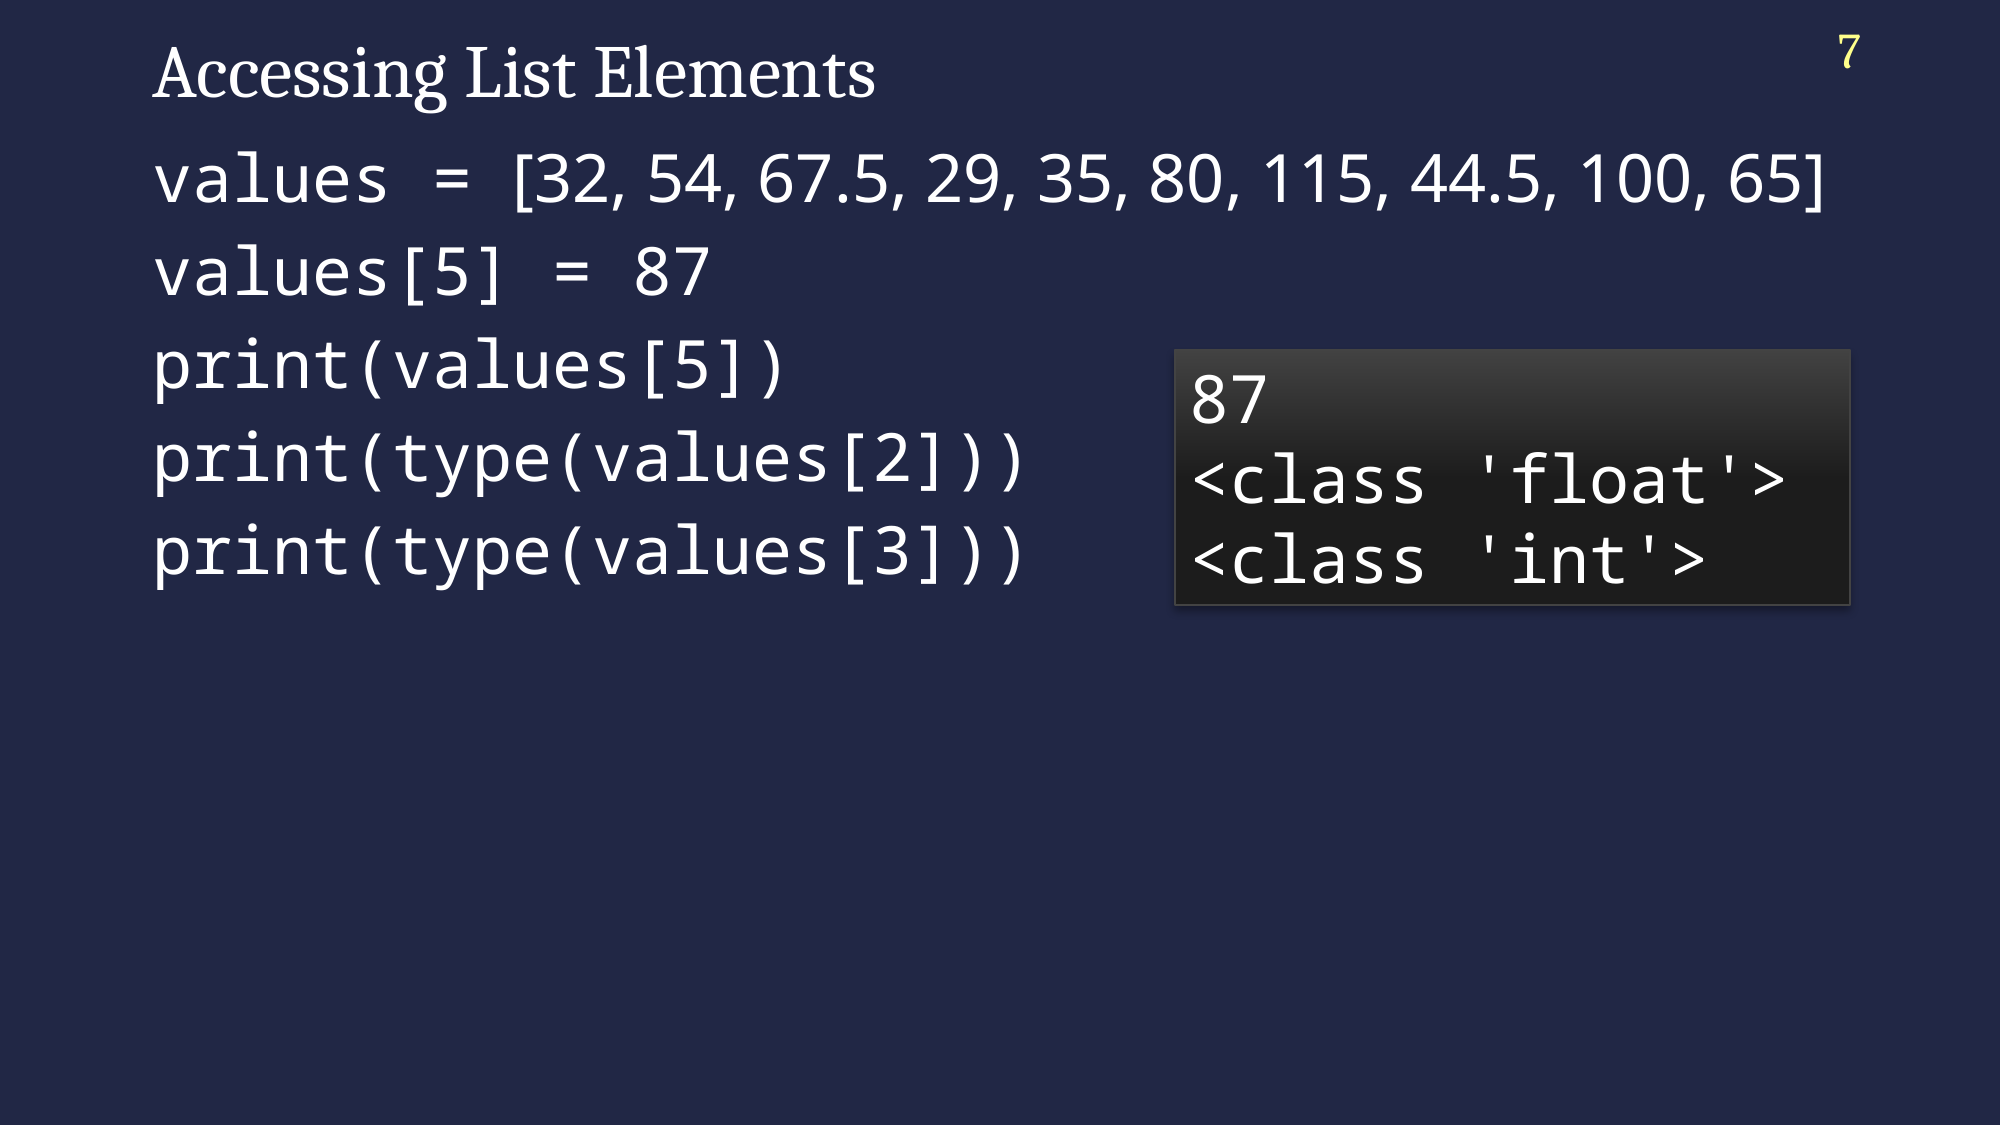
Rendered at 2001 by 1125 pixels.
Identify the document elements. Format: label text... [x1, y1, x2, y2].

slide_number 7 [1760, 18, 1877, 79]
title Accessing List Elements [137, 22, 1877, 125]
text_box 87 <class 'float'> <class 'int'> [1174, 349, 1851, 606]
text_box values = [32, 54, 67.5, 29, 35, 80, 115, 44.5, 100, 65] values[5] = 87 print(values[5]) print(type(values[2])) print(type(values[3])) [137, 137, 1913, 1013]
